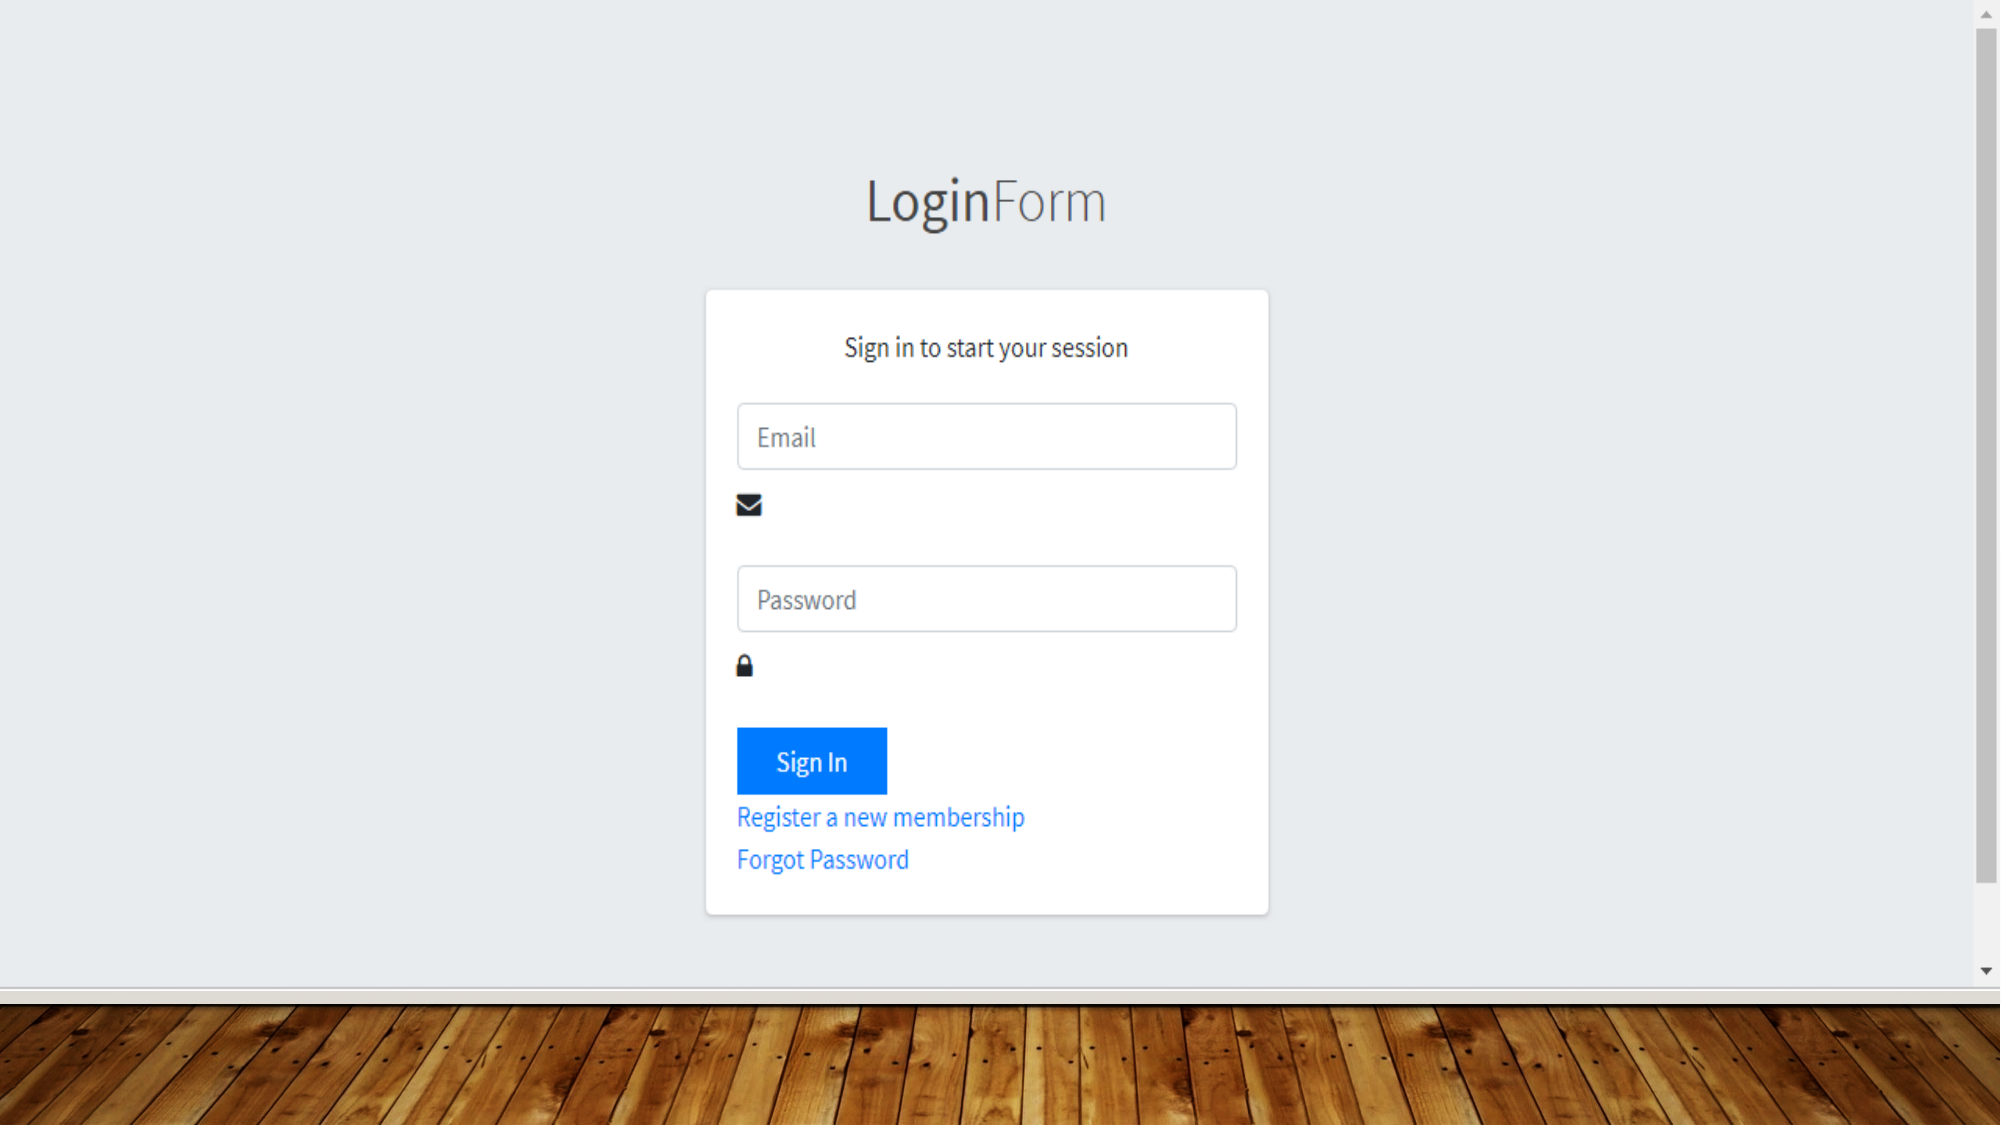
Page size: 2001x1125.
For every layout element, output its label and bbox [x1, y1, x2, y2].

picture [0, 1004, 2000, 1125]
list [0, 0, 2000, 992]
